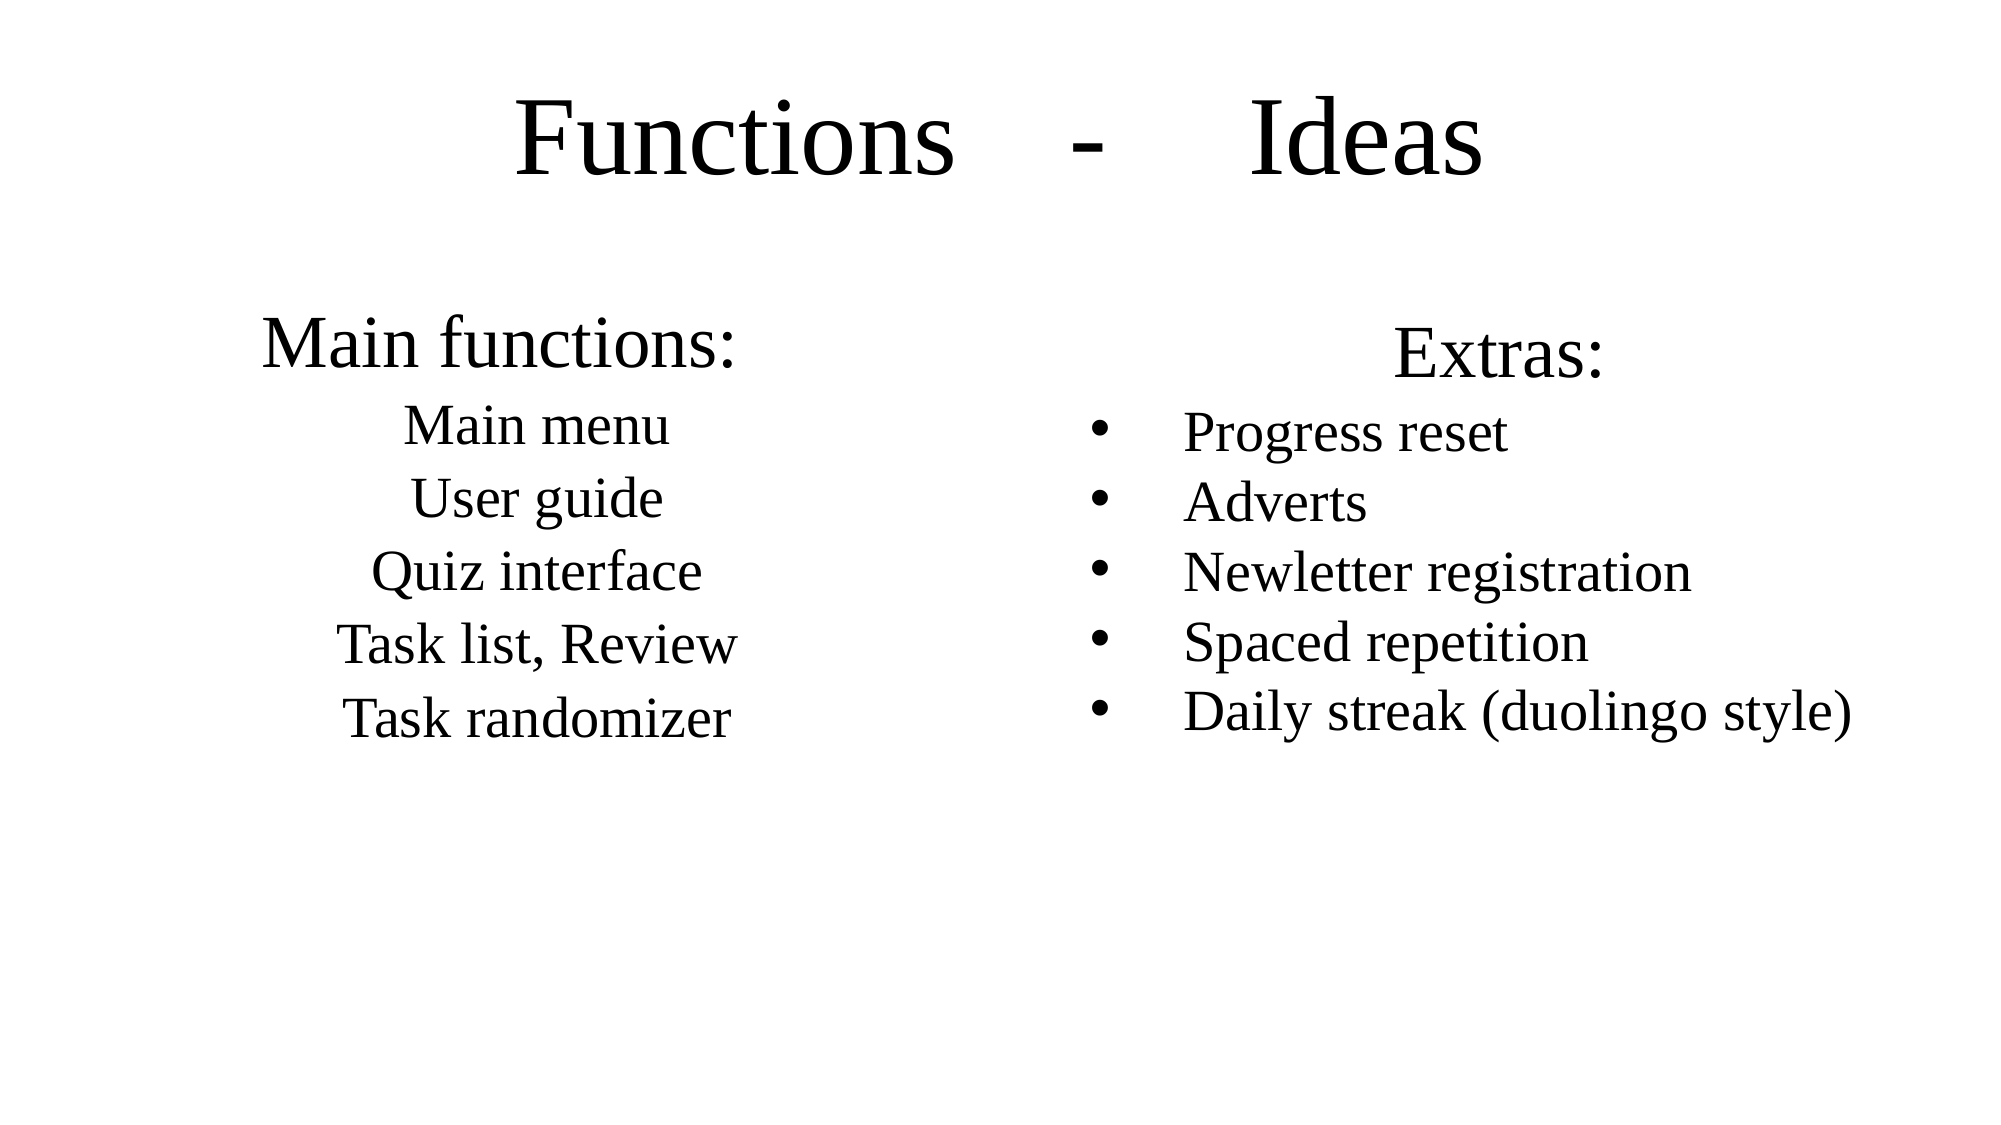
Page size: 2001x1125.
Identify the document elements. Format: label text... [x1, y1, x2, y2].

text_box Extras: Progress reset Adverts Newletter registration Spaced repetition Daily streak (duolingo style) [999, 295, 2000, 750]
text_box Main functions: Main menu User guide Quiz interface Task list, Review Task randomizer [0, 295, 1000, 798]
text_box Functions - Ideas [0, 0, 2000, 207]
